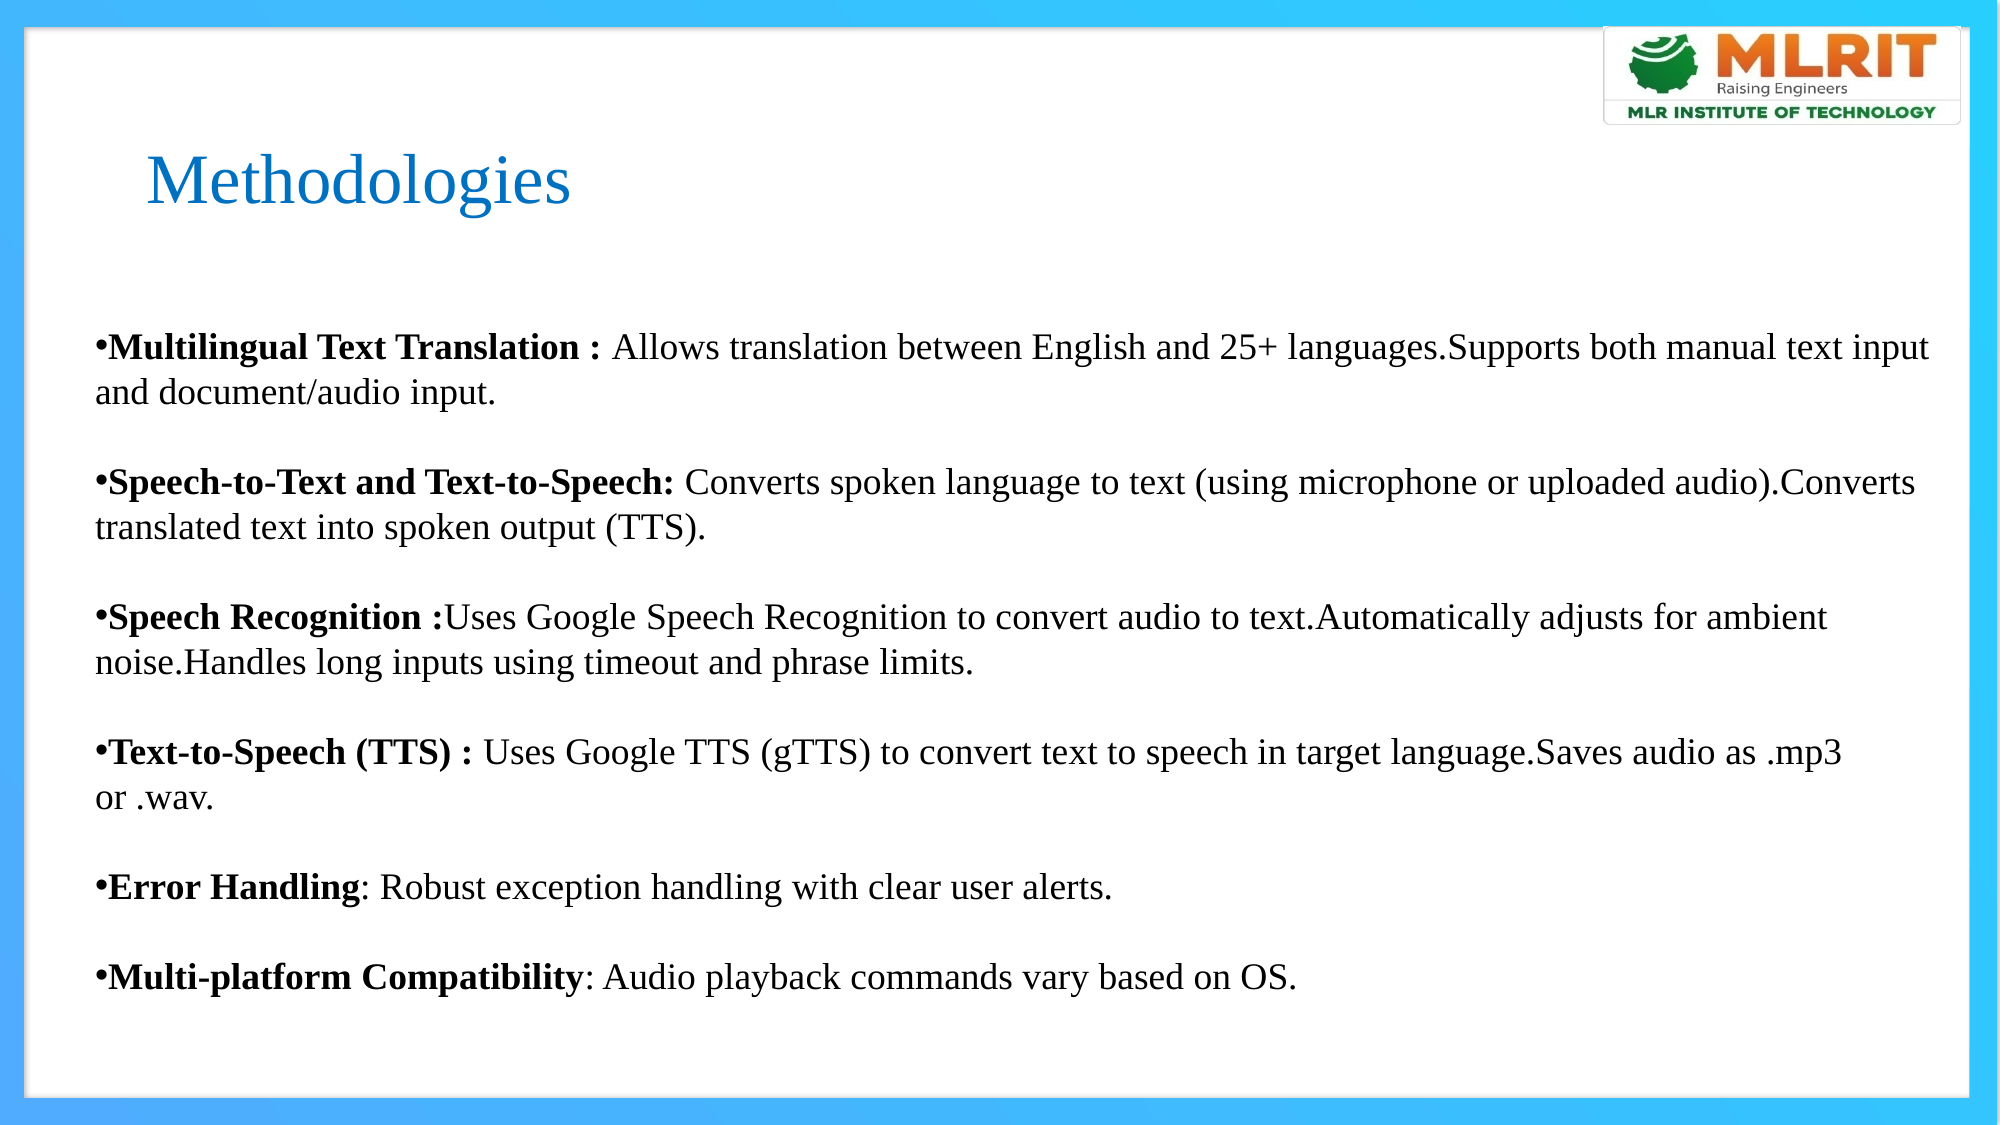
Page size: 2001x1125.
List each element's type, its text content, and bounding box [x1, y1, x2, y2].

text_box [0, 0, 1997, 1125]
text_box Multilingual Text Translation : Allows translation between English and 25+ languages.Supports both manual text input and document/audio input. Speech-to-Text and Text-to-Speech: Converts spoken language to text (using microphone or uploaded audio).Converts translated text into spoken output (TTS). Speech Recognition :Uses Google Speech Recognition to convert audio to text.Automatically adjusts for ambient noise.Handles long inputs using timeout and phrase limits. Text-to-Speech (TTS) : Uses Google TTS (gTTS) to convert text to speech in target language.Saves audio as .mp3 or .wav. Error Handling: Robust exception handling with clear user alerts. Multi-platform Compatibility: Audio playback commands vary based on OS. [80, 314, 1946, 1125]
picture [1603, 26, 1961, 125]
text_box Methodologies [57, 124, 1316, 225]
